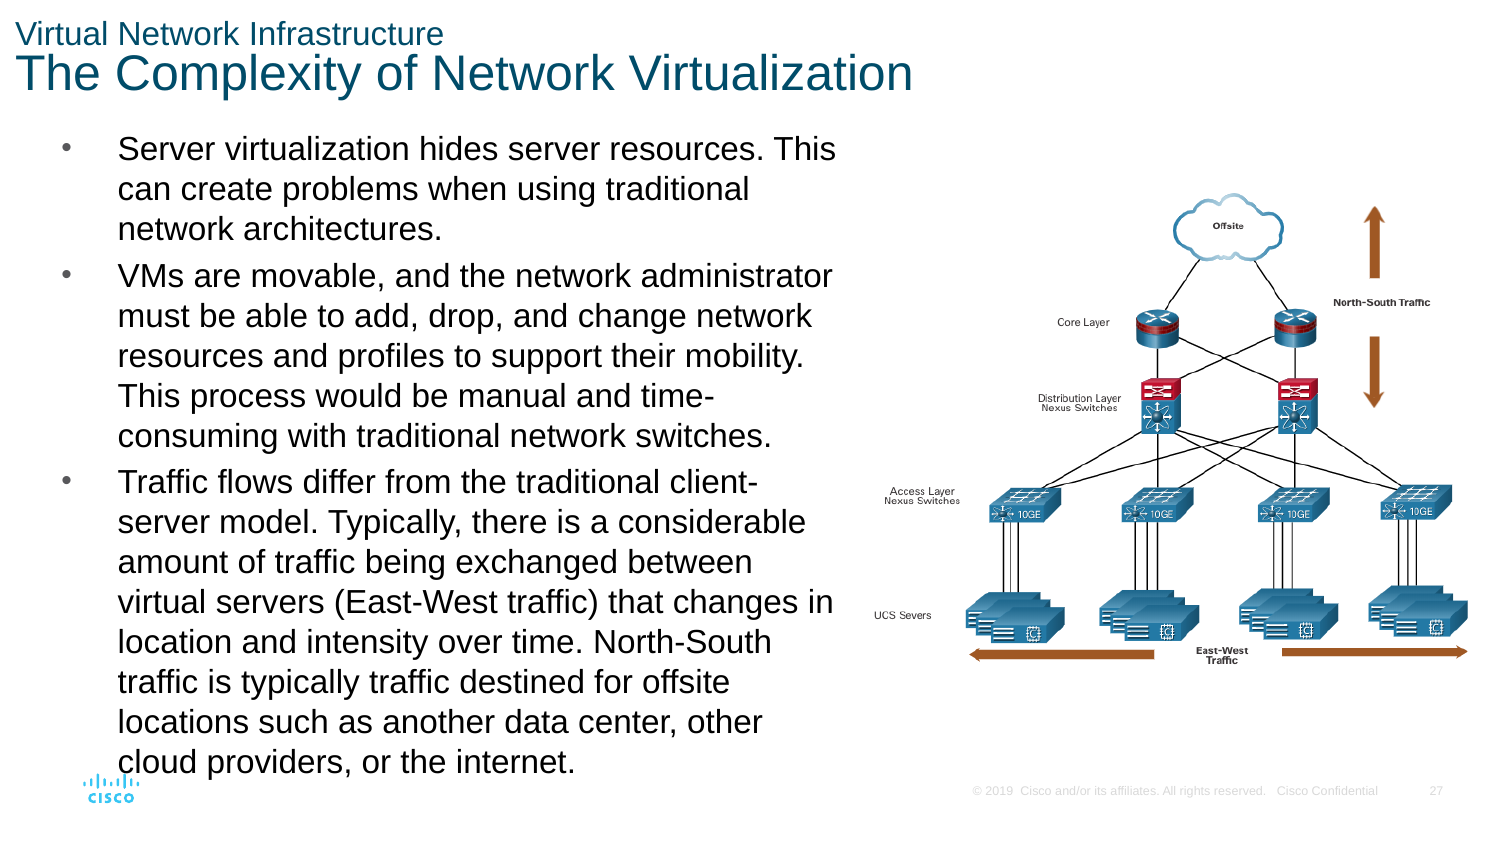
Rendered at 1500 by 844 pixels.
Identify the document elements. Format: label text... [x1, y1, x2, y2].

title Virtual Network Infrastructure The Complexity of Network Virtualization [0, 0, 1369, 121]
picture [869, 189, 1469, 667]
list Server virtualization hides server resources. This can create problems when using traditional network architectures. VMs are movable, and the network administrator must be able to add, drop, and change network resources and profiles to support their mobility. This process would be manual and time-consuming with traditional network switches. Traffic flows differ from the traditional client-server model. Typically, there is a considerable amount of traffic being exchanged between virtual servers (East-West traffic) that changes in location and intensity over time. North-South traffic is typically traffic destined for offsite locations such as another data center, other cloud providers, or the internet. [46, 120, 862, 726]
